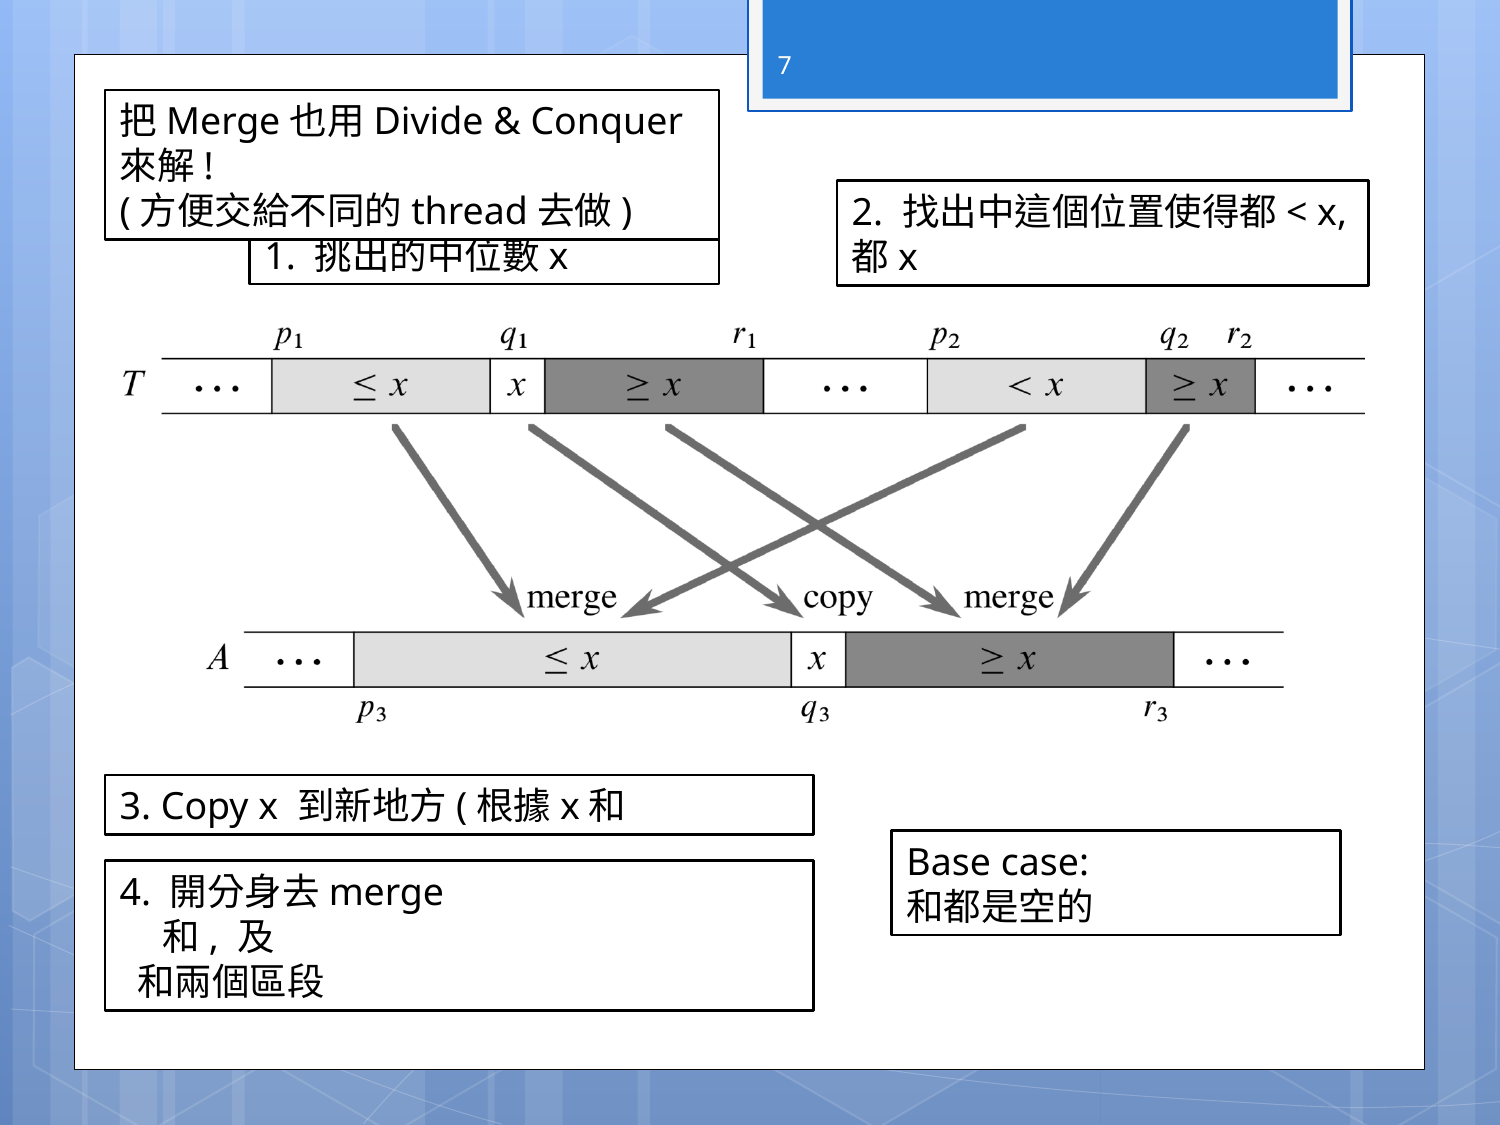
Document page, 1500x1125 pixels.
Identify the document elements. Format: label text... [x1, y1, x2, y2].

text_box 把Merge也用Divide & Conquer來解! (方便交給不同的thread去做) [104, 89, 720, 241]
slide_number 7 [762, 36, 982, 97]
picture [123, 327, 1365, 723]
